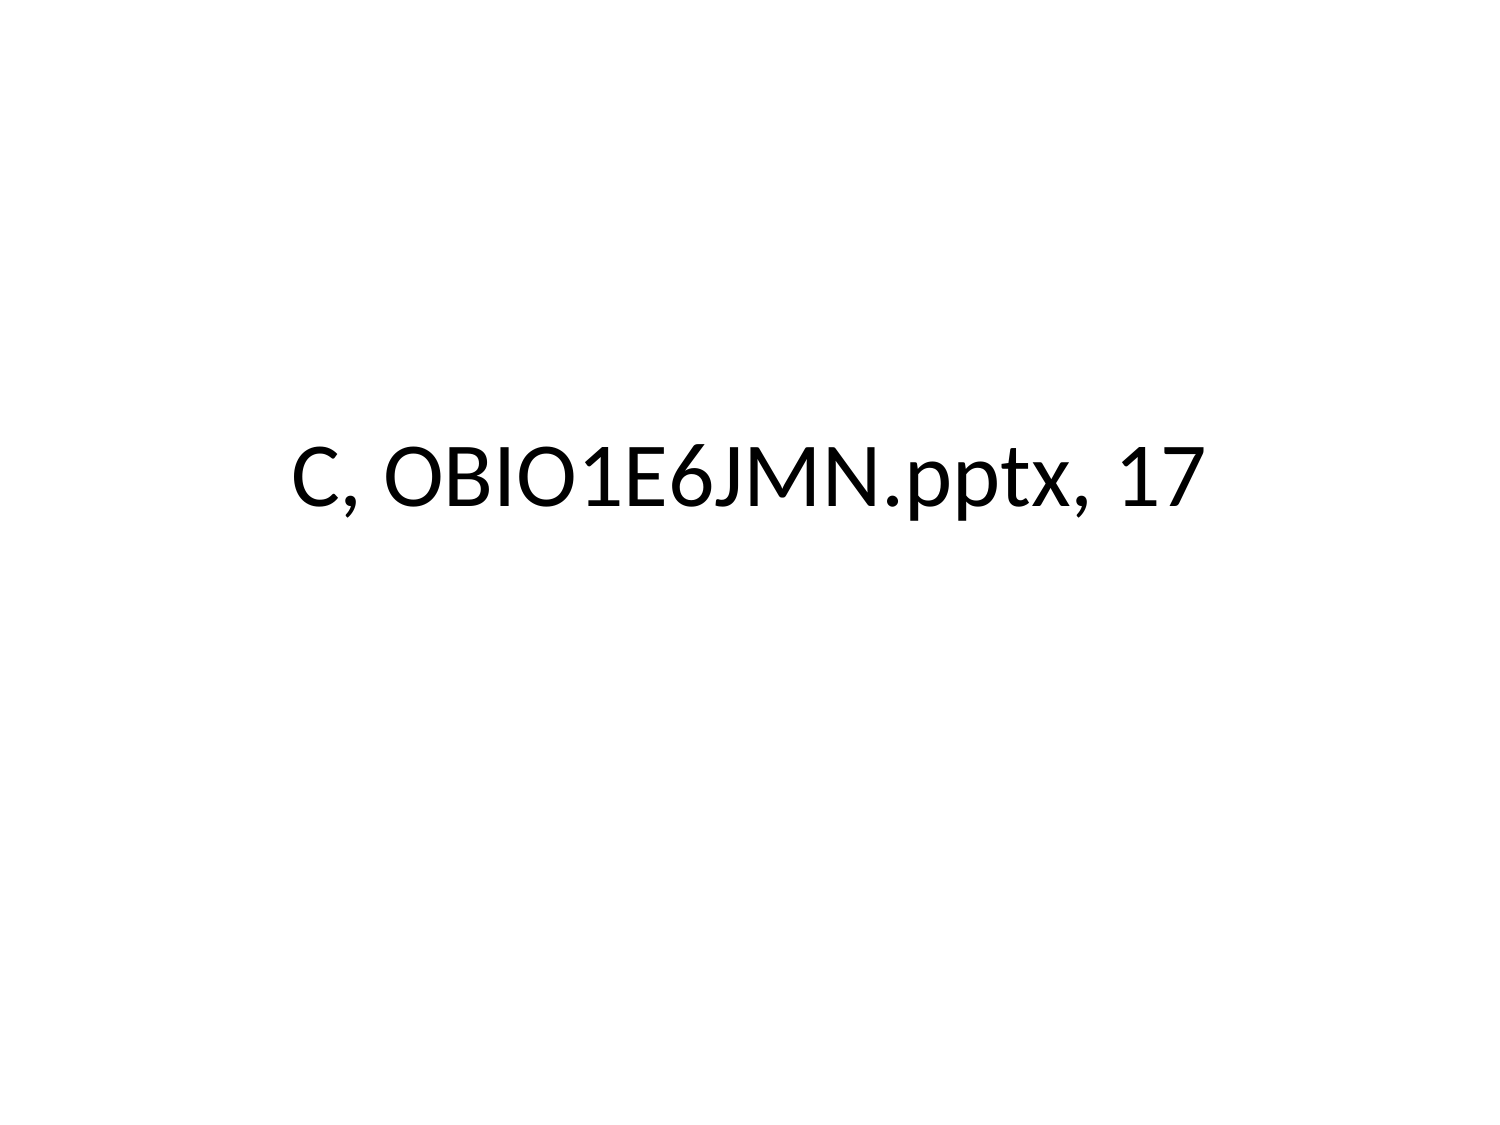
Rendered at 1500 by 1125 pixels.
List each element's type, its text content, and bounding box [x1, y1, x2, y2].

title C, OBIO1E6JMN.pptx, 17 [112, 349, 1388, 591]
